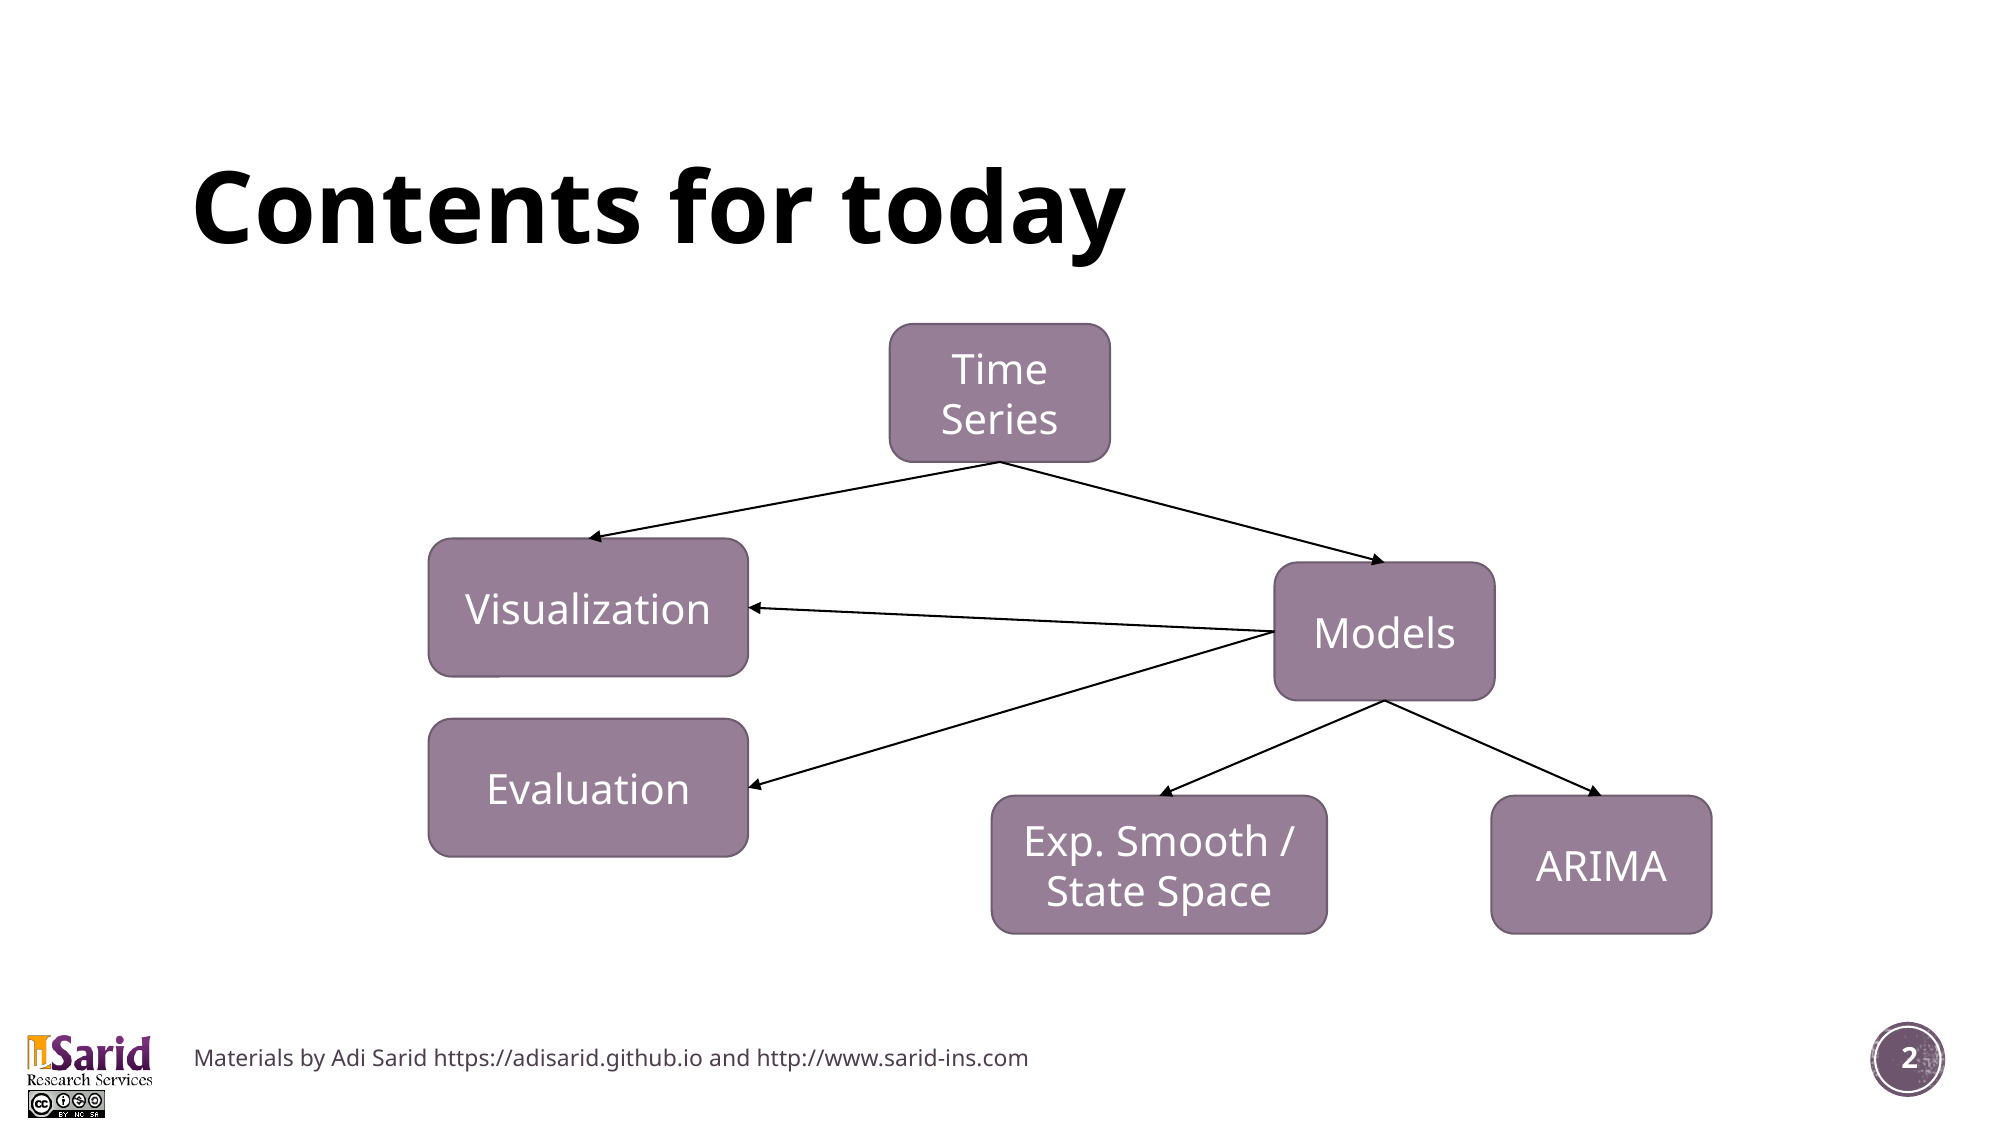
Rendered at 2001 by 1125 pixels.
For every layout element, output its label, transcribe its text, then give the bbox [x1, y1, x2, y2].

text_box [750, 633, 1274, 787]
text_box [1002, 465, 1383, 560]
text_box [1161, 702, 1383, 794]
picture [28, 1090, 105, 1118]
text_box Exp. Smooth / State Space [990, 794, 1329, 935]
text_box Time Series [888, 322, 1112, 462]
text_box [750, 610, 1273, 629]
footer Materials by Adi Sarid https://adisarid.github.io and http://www.sarid-ins.com [178, 1028, 1217, 1089]
picture [27, 1035, 152, 1086]
text_box Evaluation [427, 717, 750, 858]
text_box Visualization [427, 537, 750, 678]
text_box ARIMA [1490, 794, 1713, 935]
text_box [1387, 702, 1600, 795]
title Contents for today [175, 79, 1826, 344]
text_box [591, 465, 997, 537]
slide_number 2 [1857, 1028, 1963, 1089]
text_box Models [1273, 561, 1496, 700]
